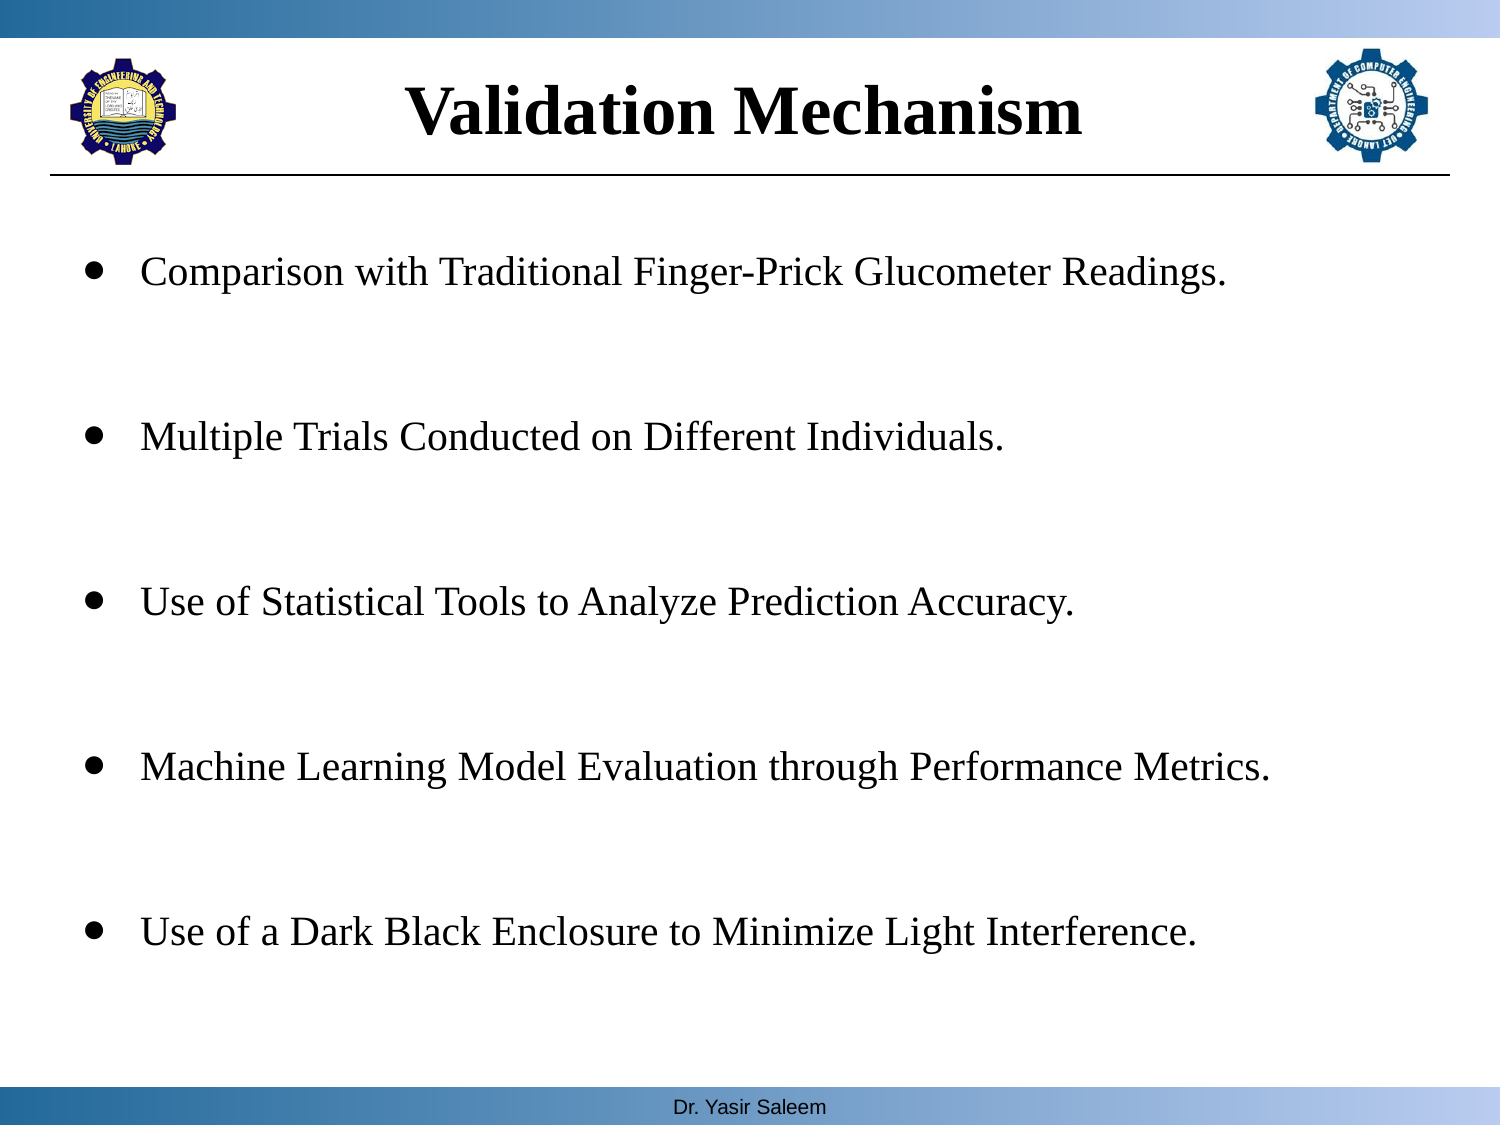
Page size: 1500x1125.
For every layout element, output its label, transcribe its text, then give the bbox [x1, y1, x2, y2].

text_box Validation Mechanism [324, 56, 1164, 174]
text_box Dr. Yasir Saleem [0, 1087, 1500, 1125]
picture [1313, 46, 1429, 164]
text_box Comparison with Traditional Finger-Prick Glucometer Readings. Multiple Trials Conducted on Different Individuals. Use of Statistical Tools to Analyze Prediction Accuracy. Machine Learning Model Evaluation through Performance Metrics. Use of a Dark Black Enclosure to Minimize Light Interference. [50, 228, 1450, 1044]
picture [70, 58, 177, 165]
text_box [0, 0, 1500, 38]
